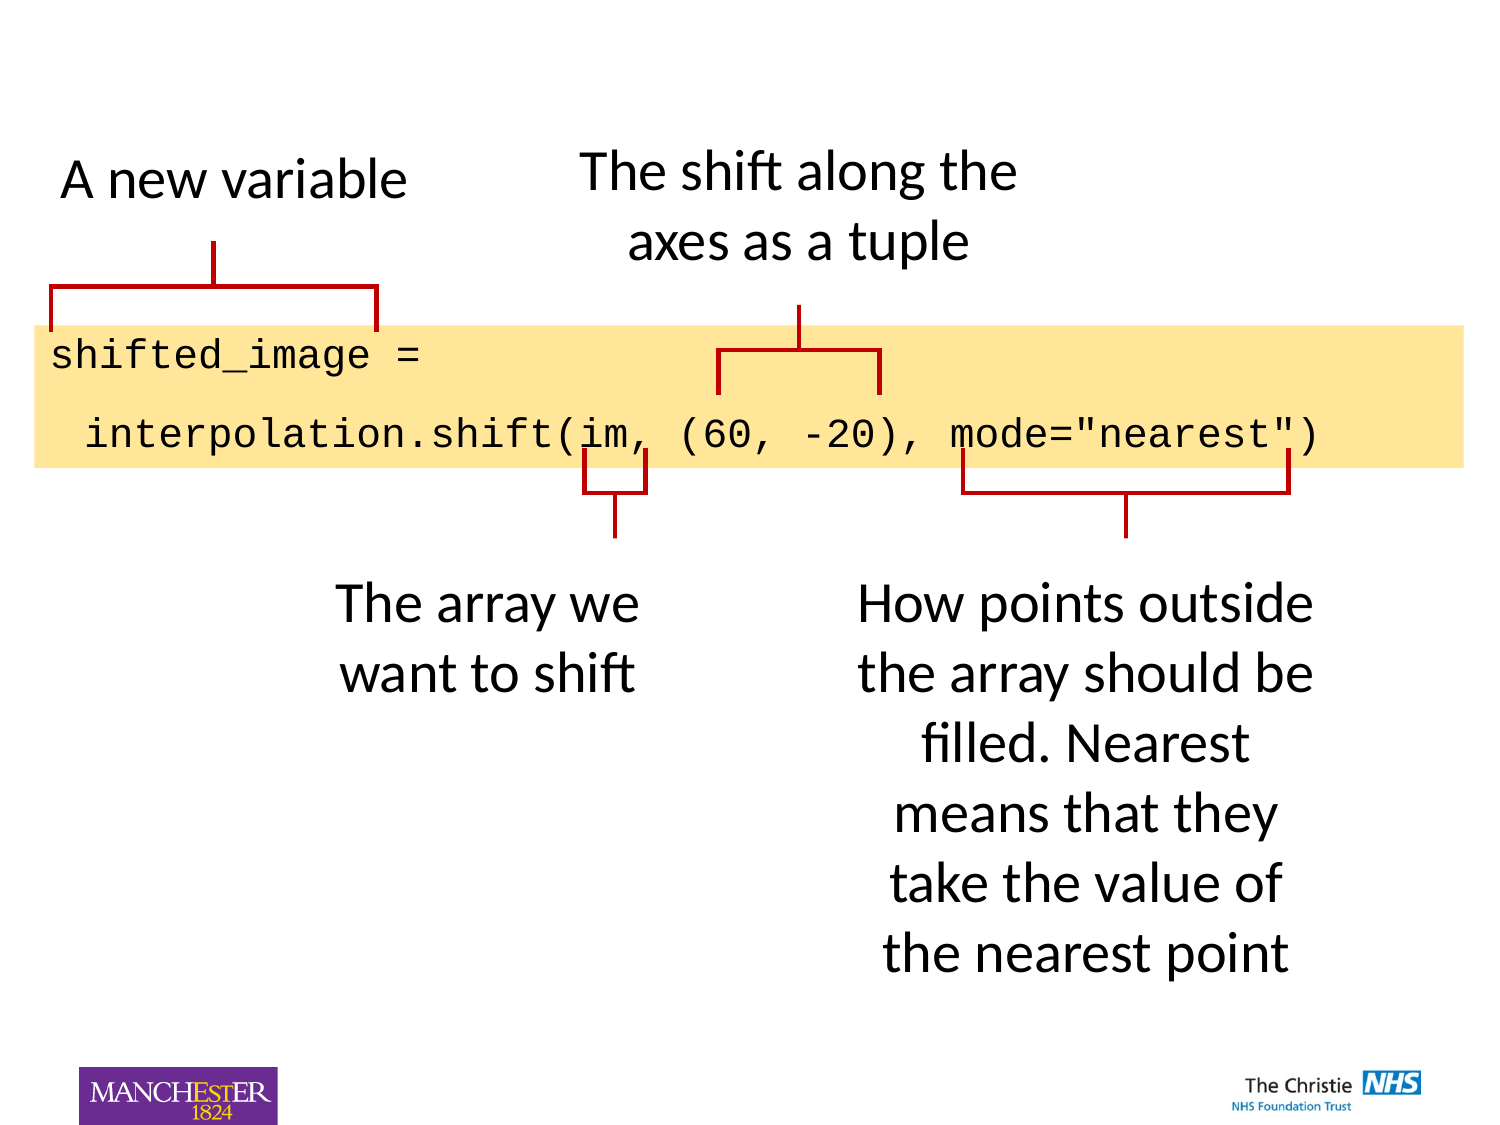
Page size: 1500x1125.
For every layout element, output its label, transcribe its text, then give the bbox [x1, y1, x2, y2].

picture [79, 1067, 278, 1125]
text_box How points outside the array should be filled. Nearest means that they take the value of the nearest point [829, 556, 1343, 992]
list shifted_image = interpolation.shift(im, (60, -20), mode="nearest") [34, 325, 1464, 469]
text_box The shift along the axes as a tuple [545, 124, 1053, 280]
text_box [584, 447, 646, 539]
text_box [718, 304, 880, 396]
text_box The array we want to shift [270, 556, 705, 712]
text_box [50, 241, 377, 332]
text_box A new variable [0, 133, 488, 218]
text_box [963, 447, 1289, 539]
picture [1165, 1062, 1421, 1125]
